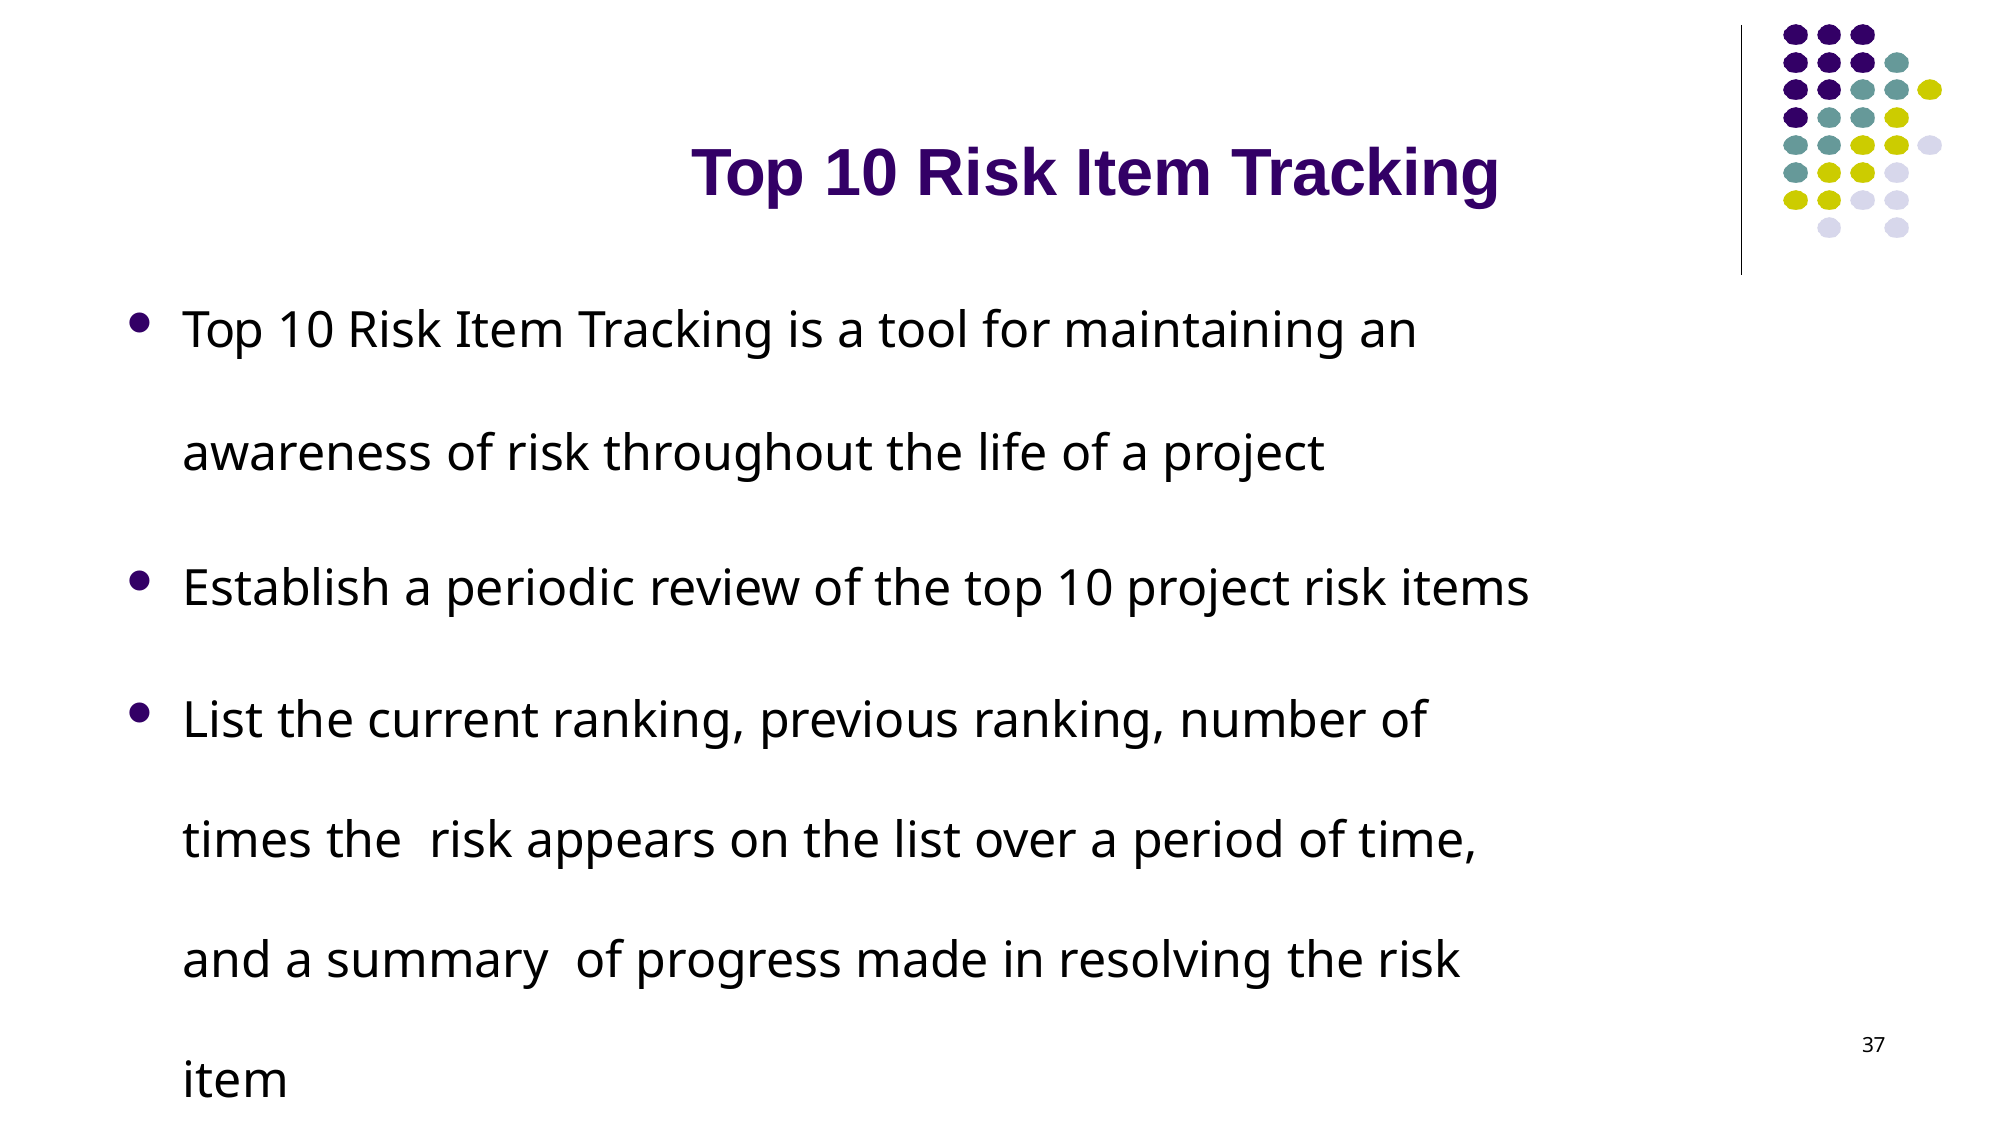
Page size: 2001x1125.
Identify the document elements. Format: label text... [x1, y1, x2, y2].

picture [1917, 79, 1942, 100]
picture [1783, 52, 1808, 73]
picture [1917, 135, 1942, 155]
picture [1783, 162, 1808, 183]
picture [1817, 217, 1841, 238]
picture [1850, 135, 1875, 155]
picture [1817, 135, 1841, 155]
text_box Top 10 Risk Item Tracking is a tool for maintaining an awareness of risk throughout the life of a project Establish a periodic review of the top 10 project risk items List the current ranking, previous ranking, number of times the risk appears on the list over a period of time, and a summary of progress made in resolving the risk item [124, 295, 1559, 1108]
picture [1783, 24, 1808, 45]
picture [1884, 190, 1909, 210]
picture [1850, 52, 1875, 73]
picture [1884, 79, 1909, 100]
picture [1884, 135, 1909, 155]
picture [1850, 162, 1875, 183]
picture [1884, 217, 1909, 238]
picture [1817, 107, 1841, 128]
picture [1884, 162, 1909, 183]
picture [1783, 135, 1808, 155]
picture [1817, 24, 1841, 45]
picture [1817, 162, 1841, 183]
picture [1850, 79, 1875, 100]
picture [1884, 52, 1909, 73]
picture [1817, 79, 1841, 100]
title Top 10 Risk Item Tracking [689, 126, 1511, 295]
picture [1783, 190, 1808, 210]
picture [1817, 190, 1841, 210]
picture [1884, 107, 1909, 128]
slide_number 37 [1855, 1032, 1892, 1125]
picture [1817, 52, 1841, 73]
picture [1783, 107, 1808, 128]
picture [1850, 190, 1875, 210]
picture [1850, 107, 1875, 128]
picture [1850, 24, 1875, 45]
picture [1783, 79, 1808, 100]
